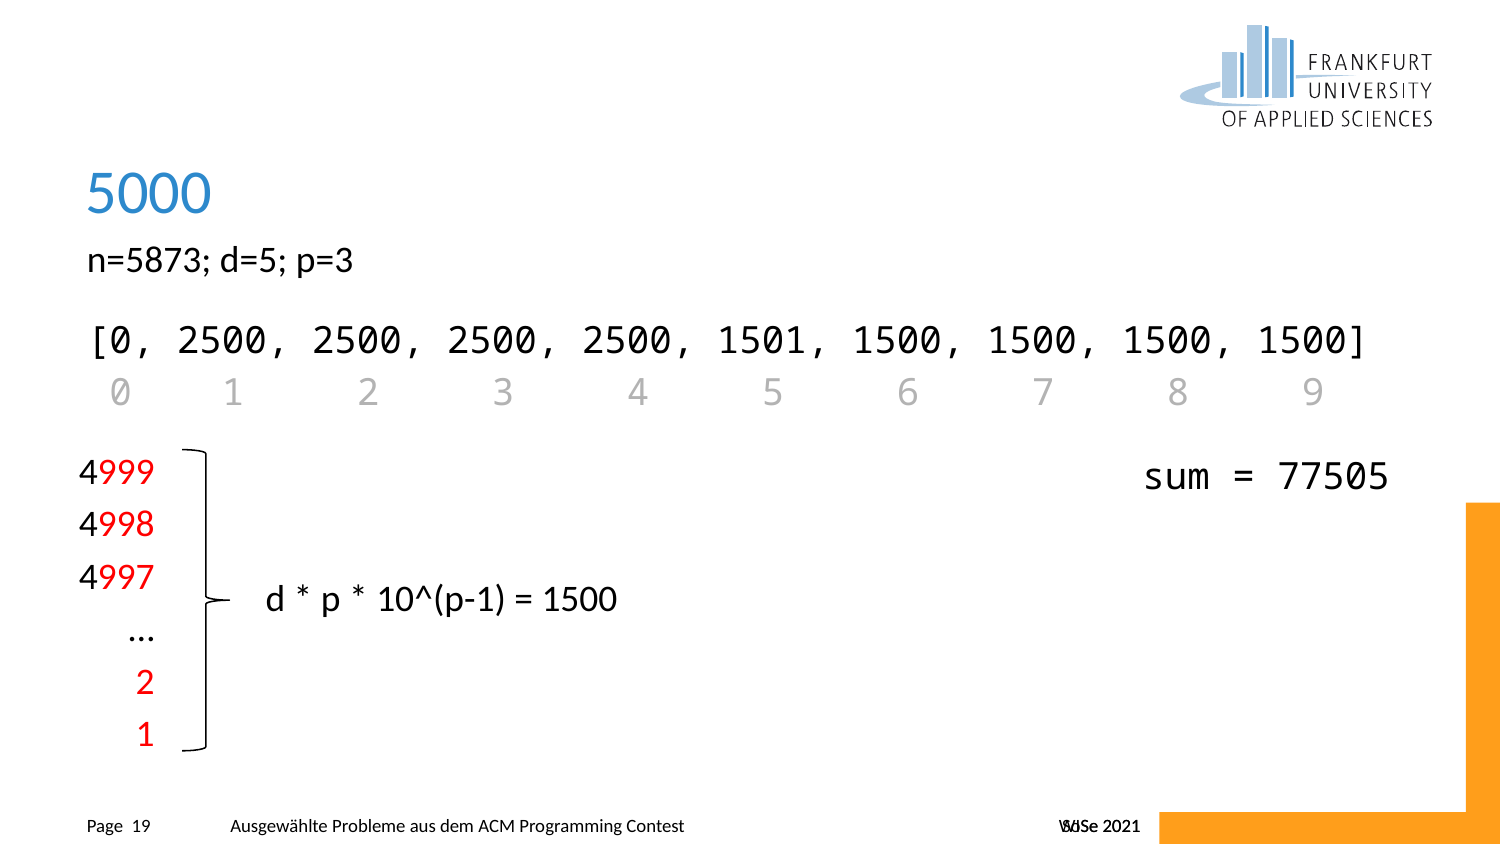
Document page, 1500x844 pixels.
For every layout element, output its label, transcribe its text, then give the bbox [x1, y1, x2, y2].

text_box d * p * 10^(p-1) = 1500 [265, 573, 680, 627]
list 4999 4998 4997 … 2 1 [59, 446, 155, 787]
text_box [182, 448, 231, 752]
slide_number Ausgewählte Probleme aus dem ACM Programming Contest [230, 813, 821, 837]
title 5000 [85, 161, 538, 228]
text_box WISe 2021 [845, 809, 1141, 837]
text_box n=5873; d=5; p=3 [86, 234, 609, 281]
text_box sum = 77505 [1119, 452, 1500, 604]
text_box [0, 2500, 2500, 2500, 2500, 1501, 1500, 1500, 1500, 1500] 0 1 2 3 4 5 6 7 8 9 [86, 315, 1424, 617]
slide_number Page 19 [86, 813, 155, 837]
